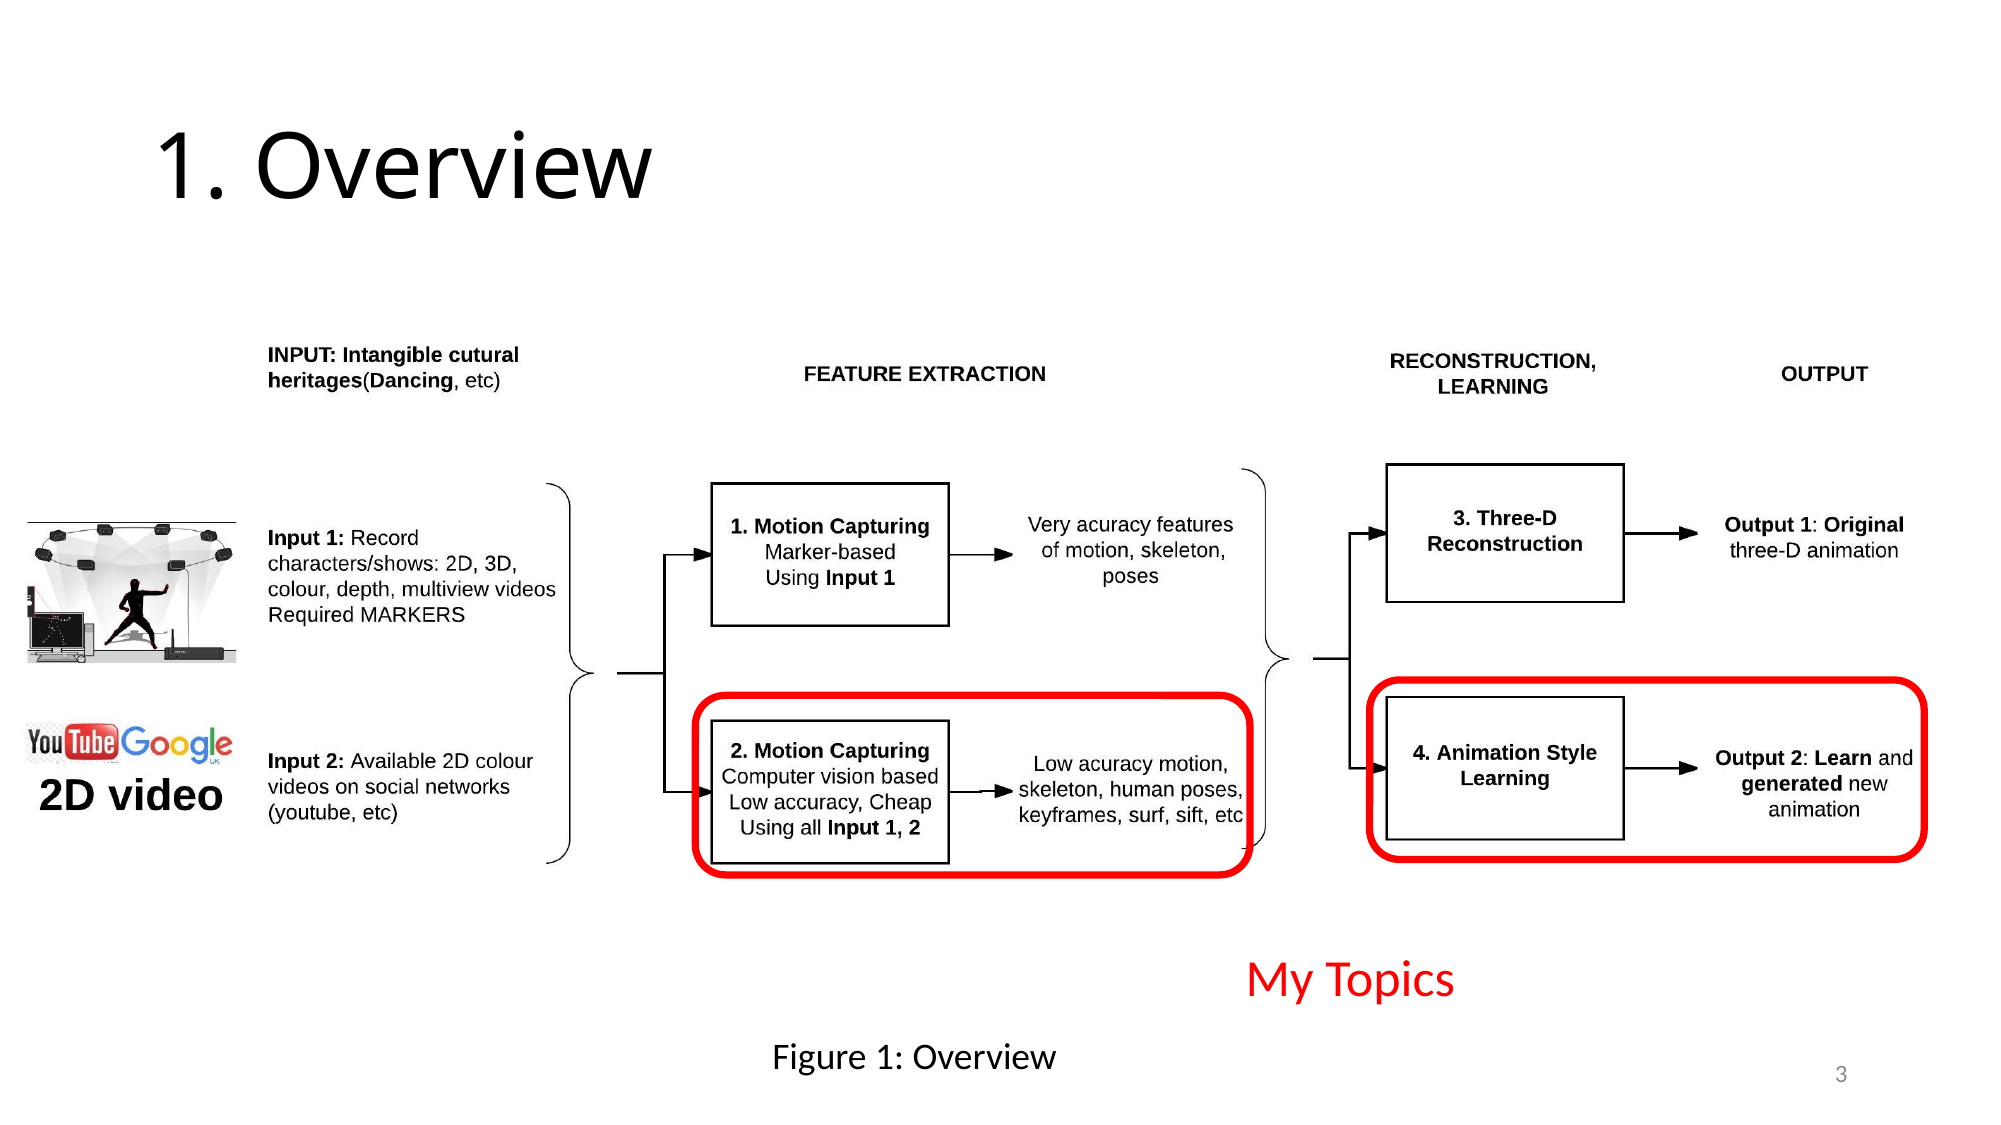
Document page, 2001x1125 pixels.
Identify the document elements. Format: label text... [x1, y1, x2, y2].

picture [0, 299, 1951, 897]
slide_number 4 [1412, 1042, 1863, 1103]
text_box Figure 1: Overview [757, 1024, 1072, 1085]
text_box My Topics [1230, 937, 1471, 1015]
title 1. Overview [137, 59, 1863, 278]
